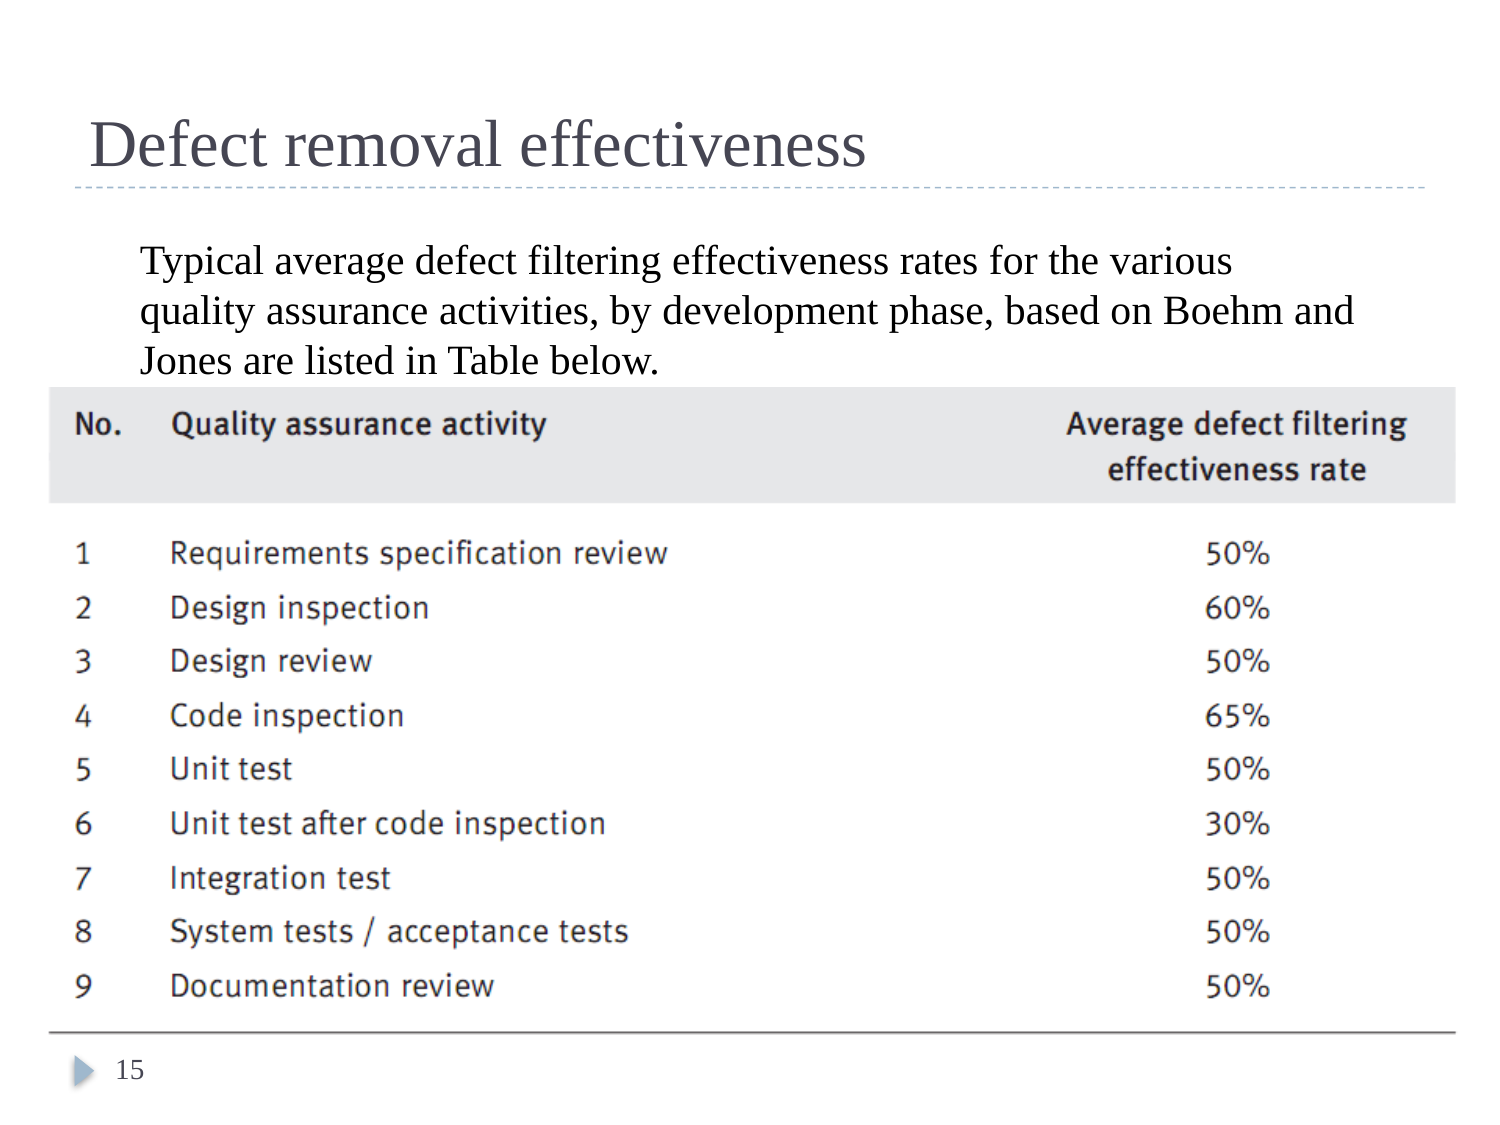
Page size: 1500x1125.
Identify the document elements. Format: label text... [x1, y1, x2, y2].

slide_number 15 [100, 1064, 426, 1103]
picture [34, 387, 1481, 1051]
title Defect removal effectiveness [75, 24, 1425, 188]
text_box Typical average defect filtering effectiveness rates for the various quality assurance activities, by development phase, based on Boehm and Jones are listed in Table below. [124, 224, 1388, 387]
